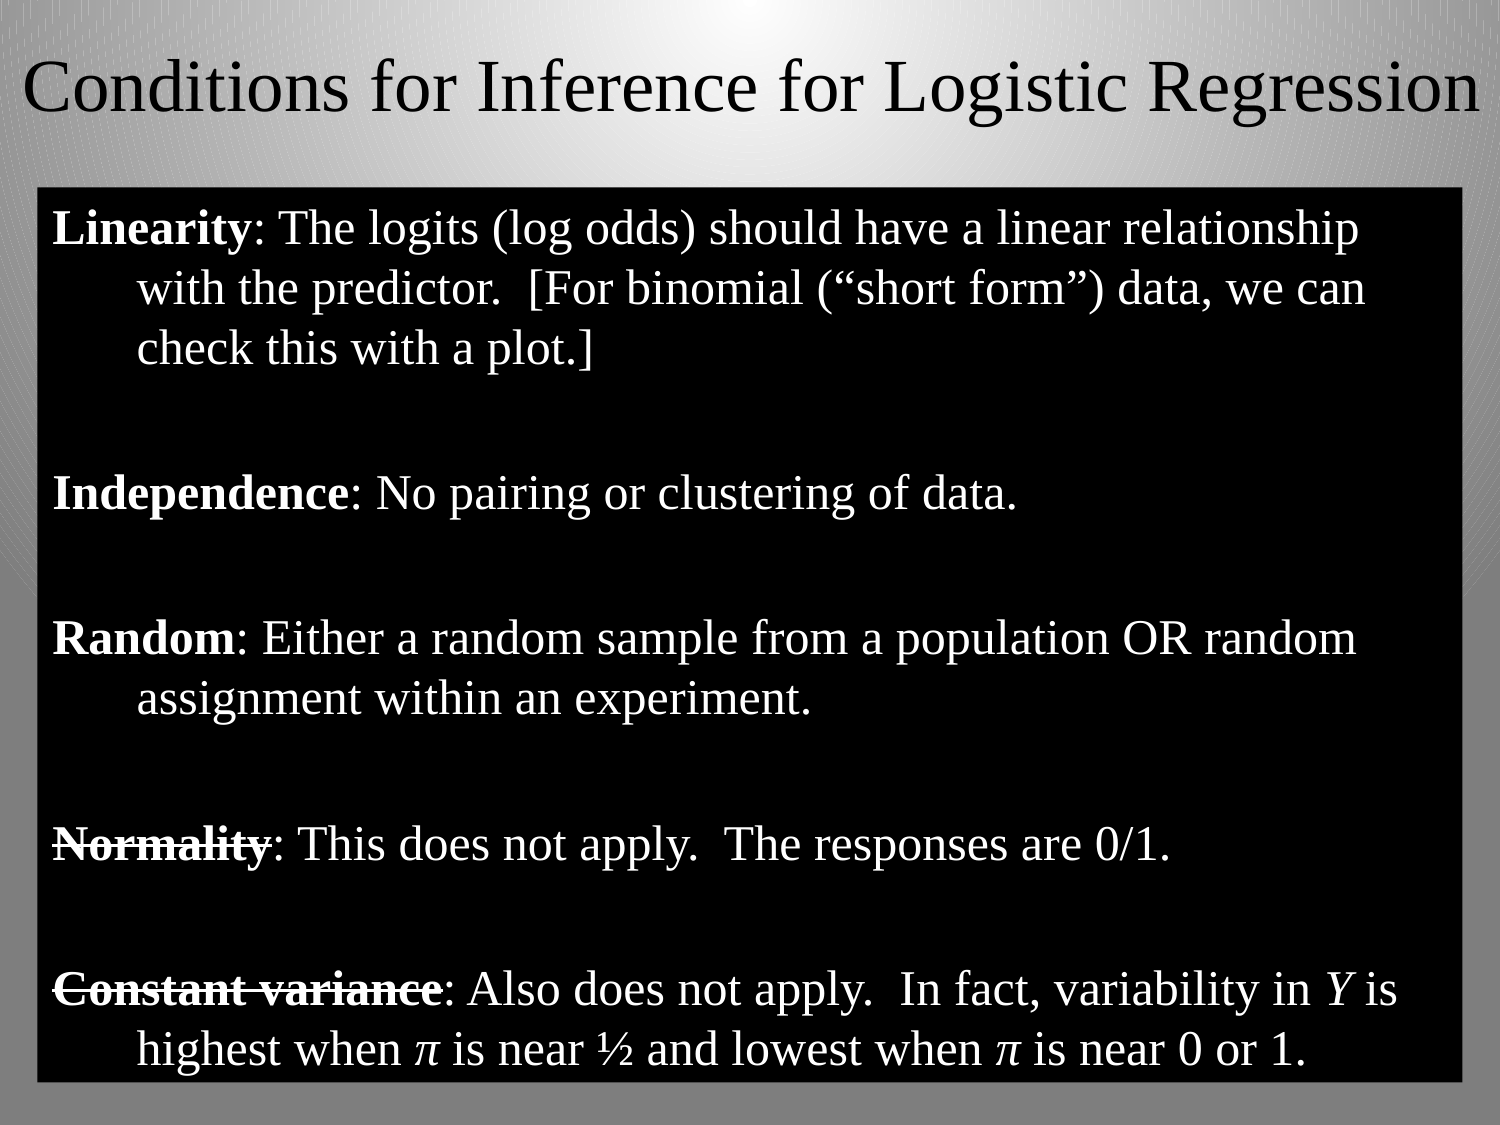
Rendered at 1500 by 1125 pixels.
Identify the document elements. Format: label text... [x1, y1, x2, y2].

text_box Linearity: The logits (log odds) should have a linear relationship with the predictor. [For binomial (“short form”) data, we can check this with a plot.] Independence: No pairing or clustering of data. Random: Either a random sample from a population OR random assignment within an experiment. Normality: This does not apply. The responses are 0/1. Constant variance: Also does not apply. In fact, variability in Y is highest when π is near ½ and lowest when π is near 0 or 1. [37, 187, 1463, 1083]
text_box Conditions for Inference for Logistic Regression [7, 29, 1497, 134]
